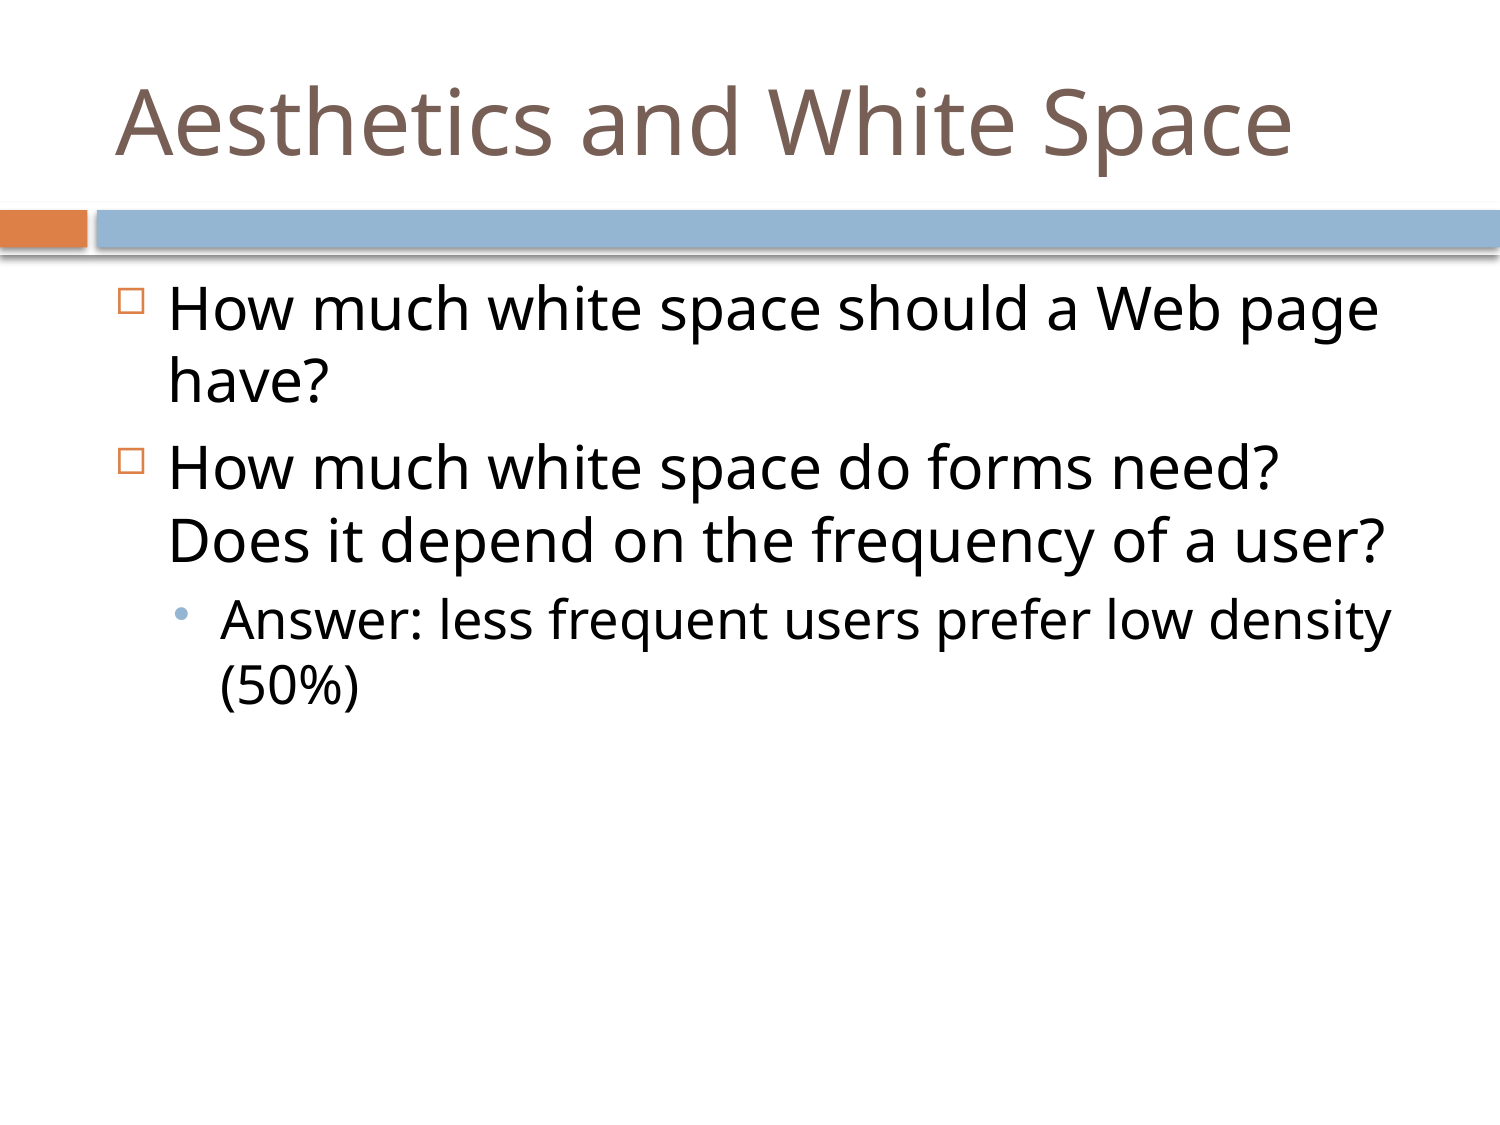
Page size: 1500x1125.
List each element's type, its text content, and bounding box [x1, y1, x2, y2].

list How much white space should a Web page have? How much white space do forms need? Does it depend on the frequency of a user? Answer: less frequent users prefer low density (50%) [100, 262, 1438, 1000]
title Aesthetics and White Space [100, 37, 1438, 200]
